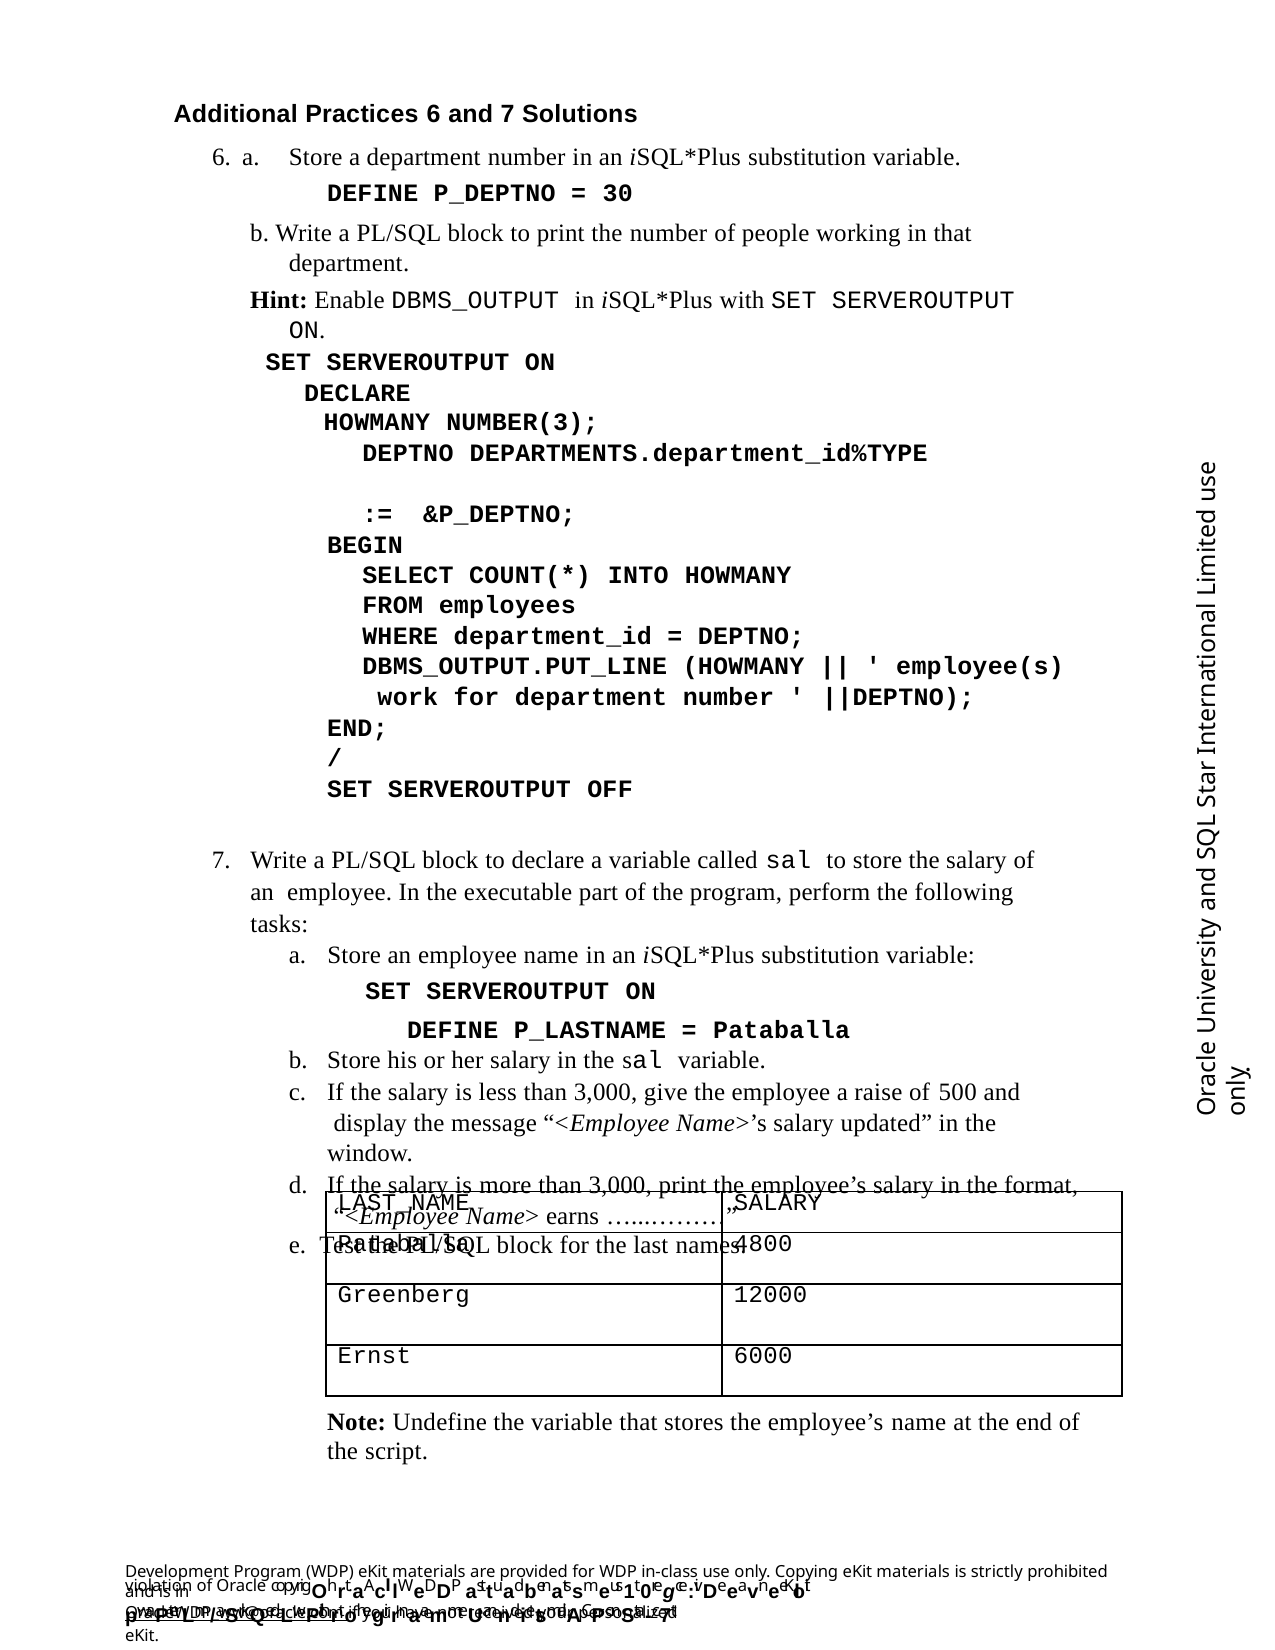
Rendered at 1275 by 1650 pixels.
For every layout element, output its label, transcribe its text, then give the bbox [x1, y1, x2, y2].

table_cell Pataballa [327, 1233, 721, 1283]
table_cell 4800 [723, 1233, 1121, 1283]
text_box Store a department number in an iSQL*Plus substitution variable. DEFINE P_DEPTNO = 30 b. Write a PL/SQL block to print the number of people working in that department. Hint: Enable DBMS_OUTPUT in iSQL*Plus with SET SERVEROUTPUT ON. SET SERVEROUTPUT ON DECLARE HOWMANY NUMBER(3); [248, 132, 1045, 433]
text_box OracleWDP_ww@oracle.com if you have not received your personalized eKit. [122, 1598, 700, 1645]
table_header LAST_NAME [327, 1192, 721, 1232]
text_box Additional Practices 6 and 7 Solutions [171, 94, 642, 128]
text_box violation of Oracle copyrigOhrt.aAcll lWeDDP asttuadbenatssmeus1t0regce:ivDeeavn eeKloit pwaPterLm/aSrkQedLwPithrtohegirrnaammeUanndietsmail.ACPonSta-c7t [122, 1577, 989, 1627]
text_box Development Program (WDP) eKit materials are provided for WDP in-class use only. Copying eKit materials is strictly prohibited and is in [122, 1557, 1135, 1601]
text_box Note: Undefine the variable that stores the employee’s name at the end of the script. [325, 1401, 1088, 1464]
text_box Oracle University and SQL Star International Limited use onlyฺ [1189, 428, 1228, 1119]
text_box 6. a. [210, 137, 248, 171]
table_cell Greenberg [327, 1285, 721, 1344]
table_cell Ernst [327, 1346, 721, 1395]
table_cell 12000 [723, 1285, 1121, 1344]
table_cell 6000 [723, 1346, 1121, 1395]
table_header SALARY [723, 1192, 1121, 1232]
text_box DEPTNO DEPARTMENTS.department_id%TYPE := &P_DEPTNO; BEGIN SELECT COUNT(*) INTO HOWMANY FROM employees WHERE department_id = DEPTNO; DBMS_OUTPUT.PUT_LINE (HOWMANY || ' employee(s) work for department number ' ||DEPTNO); END; / SET SERVEROUTPUT OFF Write a PL/SQL block to declare a variable called sal to store the salary of an employee. In the executable part of the program, perform the following tasks: Store an employee name in an iSQL*Plus substitution variable: SET SERVEROUTPUT ON DEFINE P_LASTNAME = Pataballa Store his or her salary in the sal variable. If the salary is less than 3,000, give the employee a raise of 500 and display the message “<Employee Name>’s salary updated” in the window. If the salary is more than 3,000, print the employee’s salary in the format, “<Employee Name> earns …...………” Test the PL/SQL block for the last names. [210, 433, 1086, 1259]
